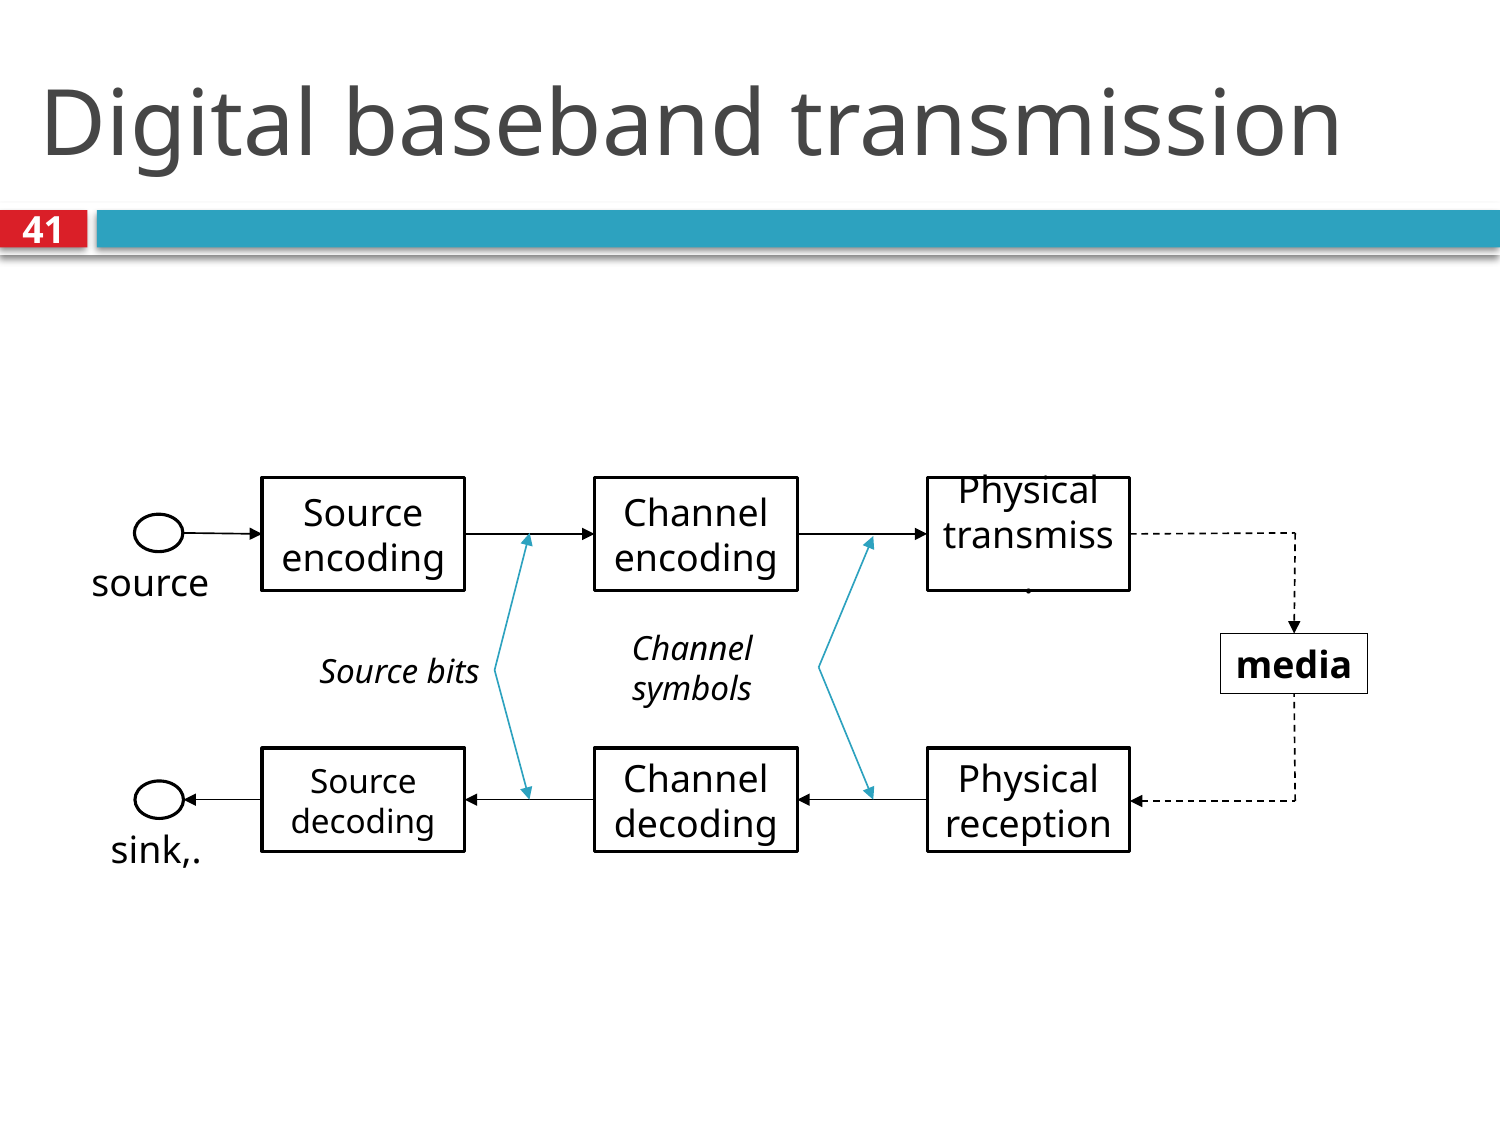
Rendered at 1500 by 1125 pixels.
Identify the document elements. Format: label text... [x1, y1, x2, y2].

text_box Source decoding [260, 746, 466, 853]
text_box Channel decoding [593, 746, 799, 853]
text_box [818, 535, 874, 647]
text_box Channel encoding [593, 476, 799, 592]
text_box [484, 532, 530, 670]
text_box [818, 647, 874, 800]
text_box Physical transmiss. [926, 476, 1131, 592]
text_box source [76, 551, 225, 612]
text_box Source encoding [260, 476, 466, 592]
text_box Source bits [304, 642, 479, 698]
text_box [484, 670, 530, 800]
text_box Channel symbols [565, 619, 812, 715]
text_box [133, 779, 185, 818]
slide_number 41 [0, 206, 88, 257]
text_box sink,. [95, 818, 217, 879]
title Digital baseband transmission [24, 37, 1475, 200]
text_box [132, 512, 185, 551]
text_box media [1220, 633, 1368, 694]
text_box Physical reception [926, 746, 1131, 853]
